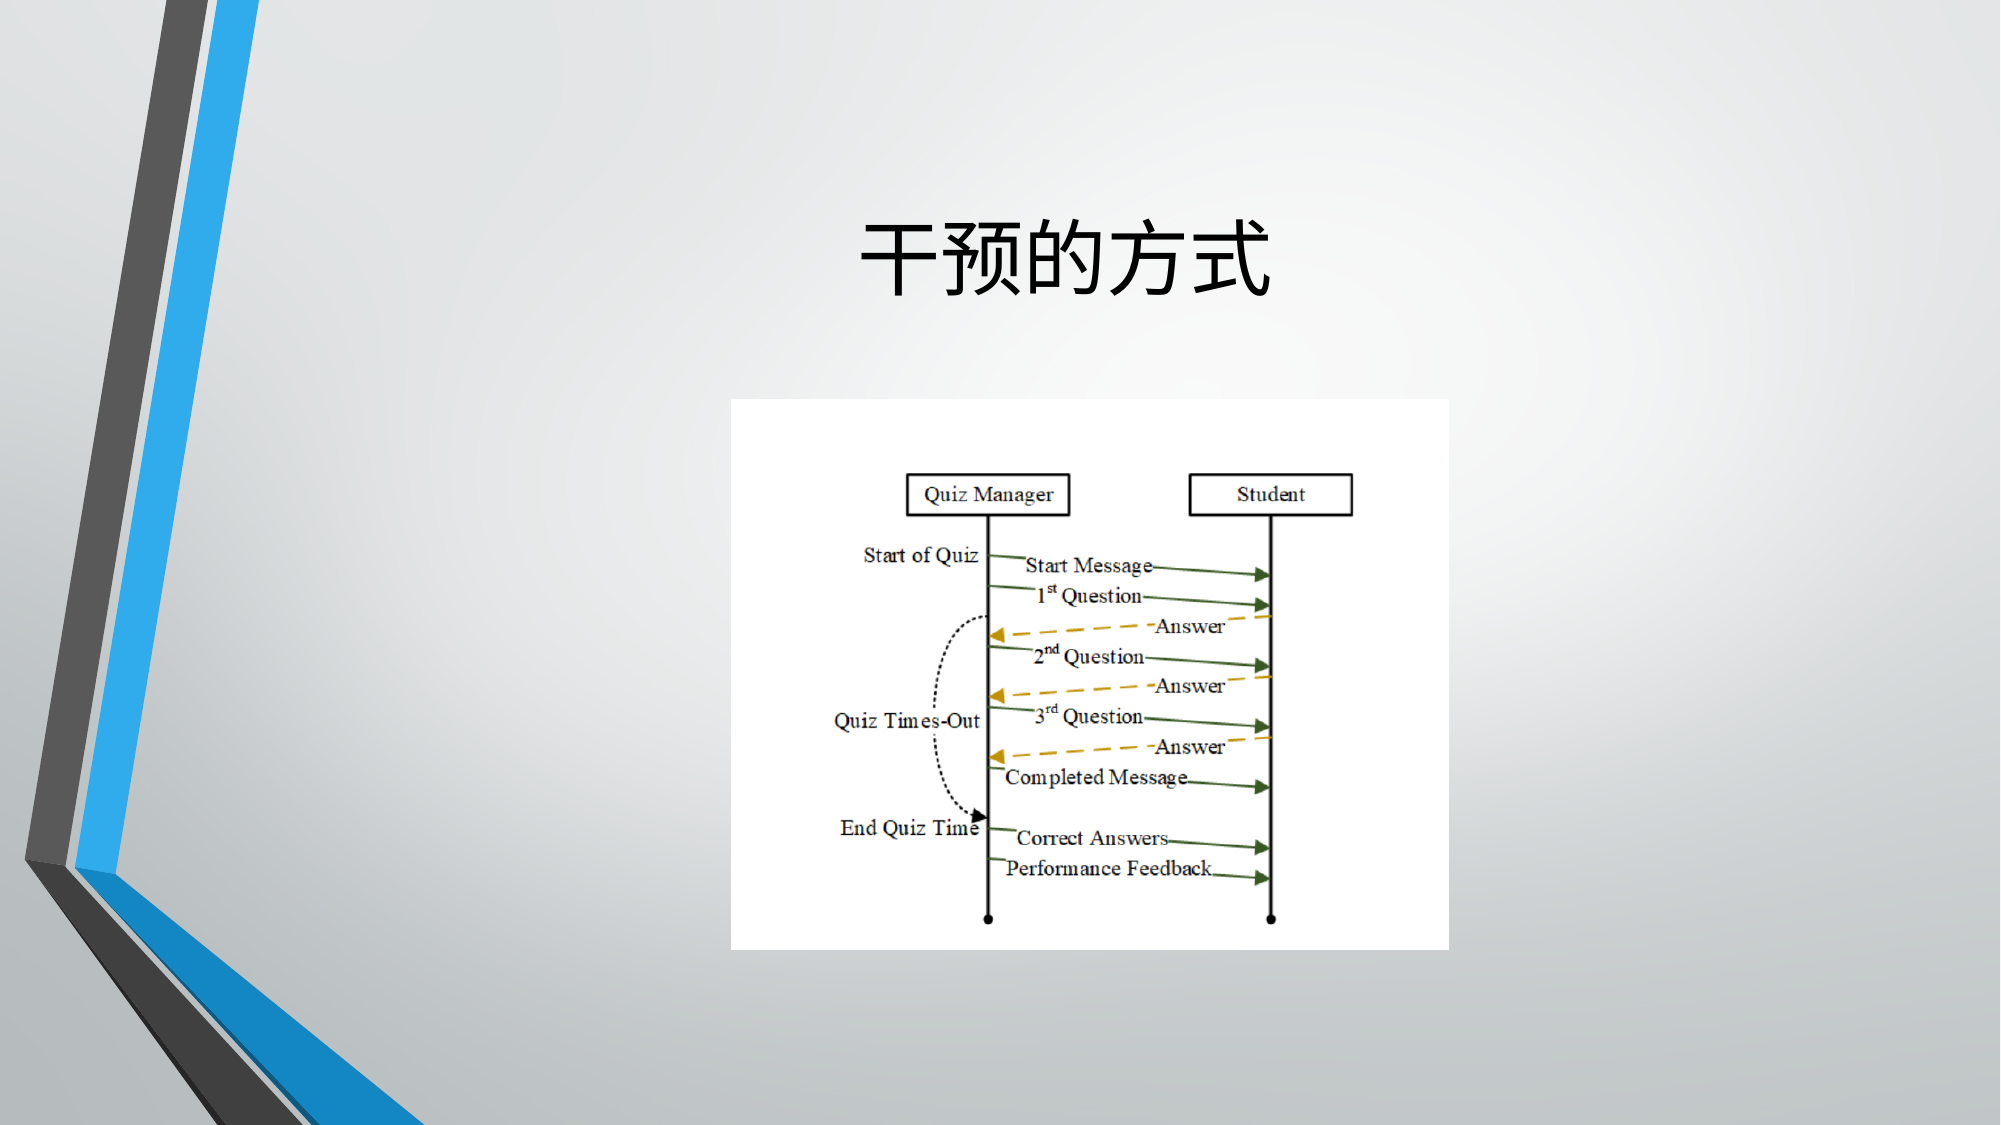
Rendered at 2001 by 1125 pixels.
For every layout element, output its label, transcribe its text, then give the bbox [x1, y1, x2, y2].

title 干预的方式 [243, 112, 1887, 400]
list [730, 399, 1449, 951]
